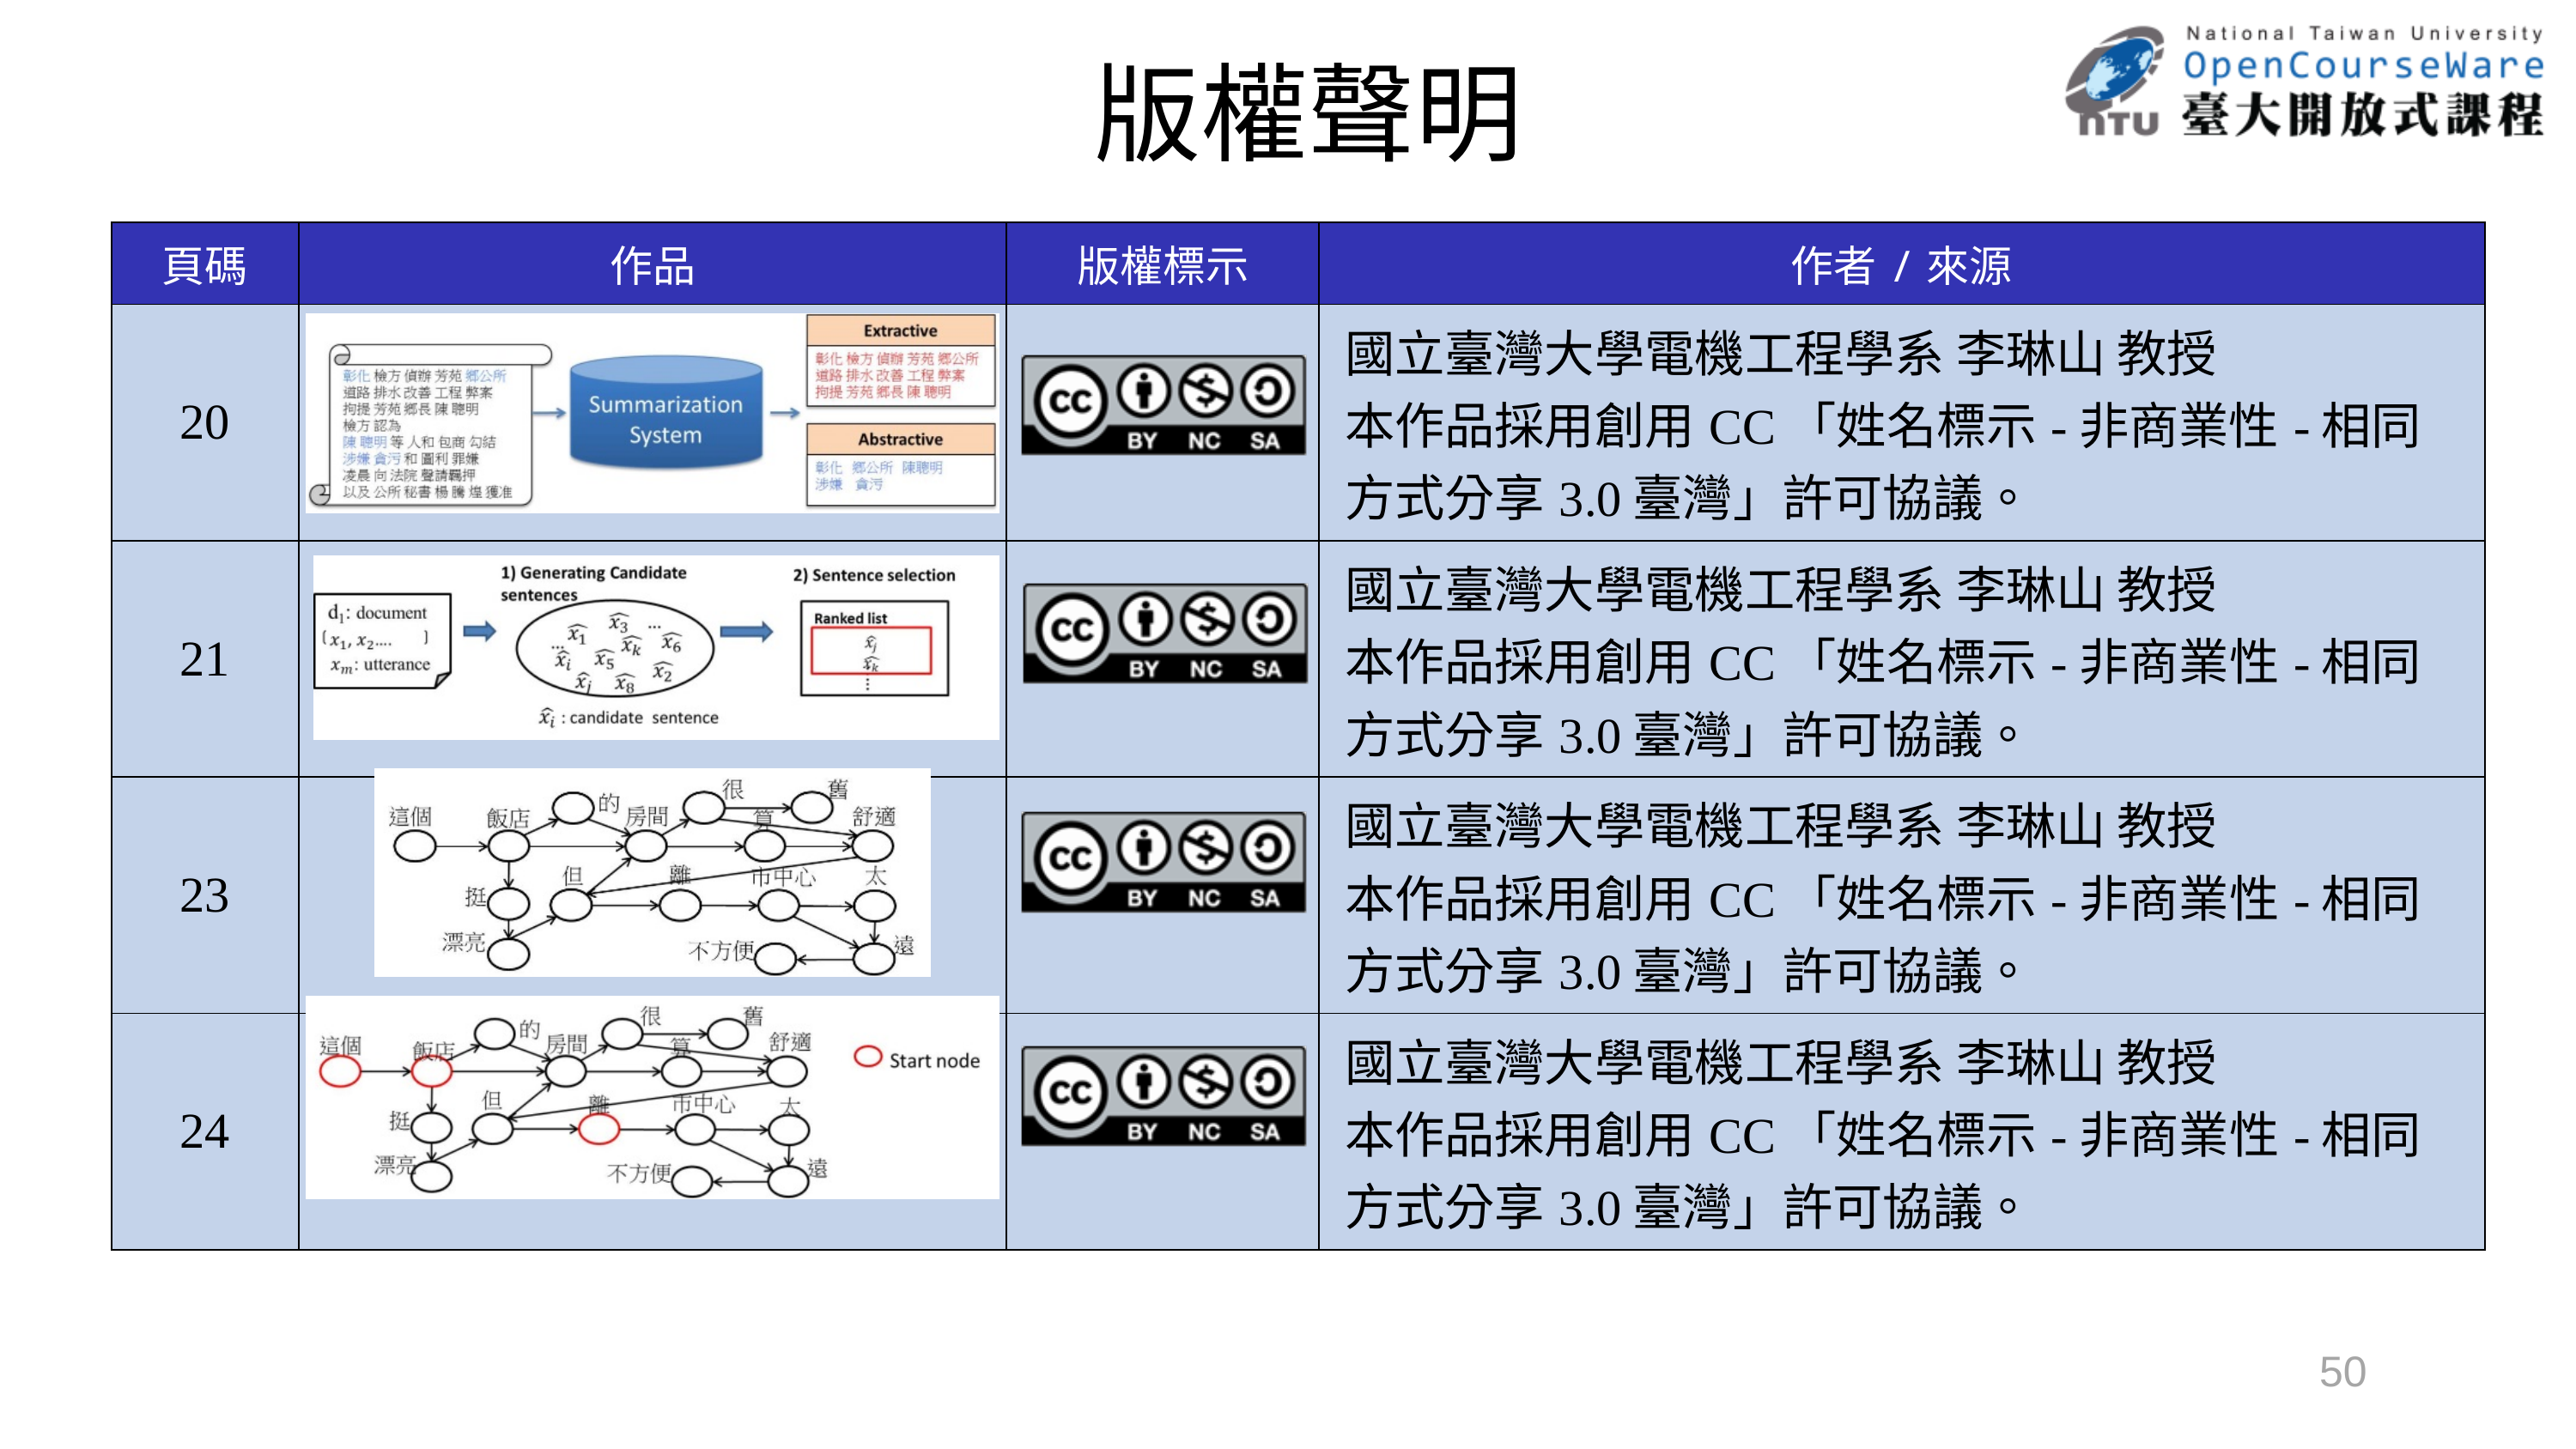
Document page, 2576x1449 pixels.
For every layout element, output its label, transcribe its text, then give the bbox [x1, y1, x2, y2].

table_cell [1007, 542, 1016, 776]
picture [306, 313, 1000, 513]
table_cell 24 [112, 1014, 298, 1249]
table_cell [1007, 1014, 1318, 1249]
table_cell [1007, 778, 1016, 1013]
table_cell 20 [112, 305, 298, 540]
table_cell 國立臺灣大學電機工程學系 李琳山 教授 本作品採用創用CC「姓名標示-非商業性-相同方式分享3.0臺灣」許可協議。 [1320, 305, 2484, 540]
picture [2037, 6, 2576, 157]
text_box 50 [2306, 1337, 2435, 1415]
table_header 作品 [300, 223, 1005, 304]
table_cell [1314, 778, 1318, 1013]
text_box 版權聲明 [740, 39, 1876, 182]
table_cell [300, 778, 1005, 1013]
table_header 作者/來源 [1320, 223, 2484, 304]
table_cell [300, 1014, 1005, 1249]
picture [306, 996, 999, 1199]
table_cell 國立臺灣大學電機工程學系 李琳山 教授 本作品採用創用CC「姓名標示-非商業性-相同方式分享3.0臺灣」許可協議。 [1320, 778, 2484, 1013]
table_cell 21 [112, 542, 298, 776]
table_cell [1007, 305, 1318, 540]
table_cell 23 [112, 778, 298, 1013]
table_cell 國立臺灣大學電機工程學系 李琳山 教授 本作品採用創用CC「姓名標示-非商業性-相同方式分享3.0臺灣」許可協議。 [1320, 542, 2484, 776]
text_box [1020, 353, 1310, 1149]
table_cell [300, 542, 1005, 776]
table_cell [300, 305, 1005, 540]
picture [313, 555, 1000, 741]
table_header 版權標示 [1007, 223, 1318, 304]
picture [374, 768, 931, 977]
table_header 頁碼 [112, 223, 298, 304]
table_cell 國立臺灣大學電機工程學系 李琳山 教授 本作品採用創用CC「姓名標示-非商業性-相同方式分享3.0臺灣」許可協議。 [1320, 1014, 2484, 1249]
table_cell [1314, 542, 1318, 776]
